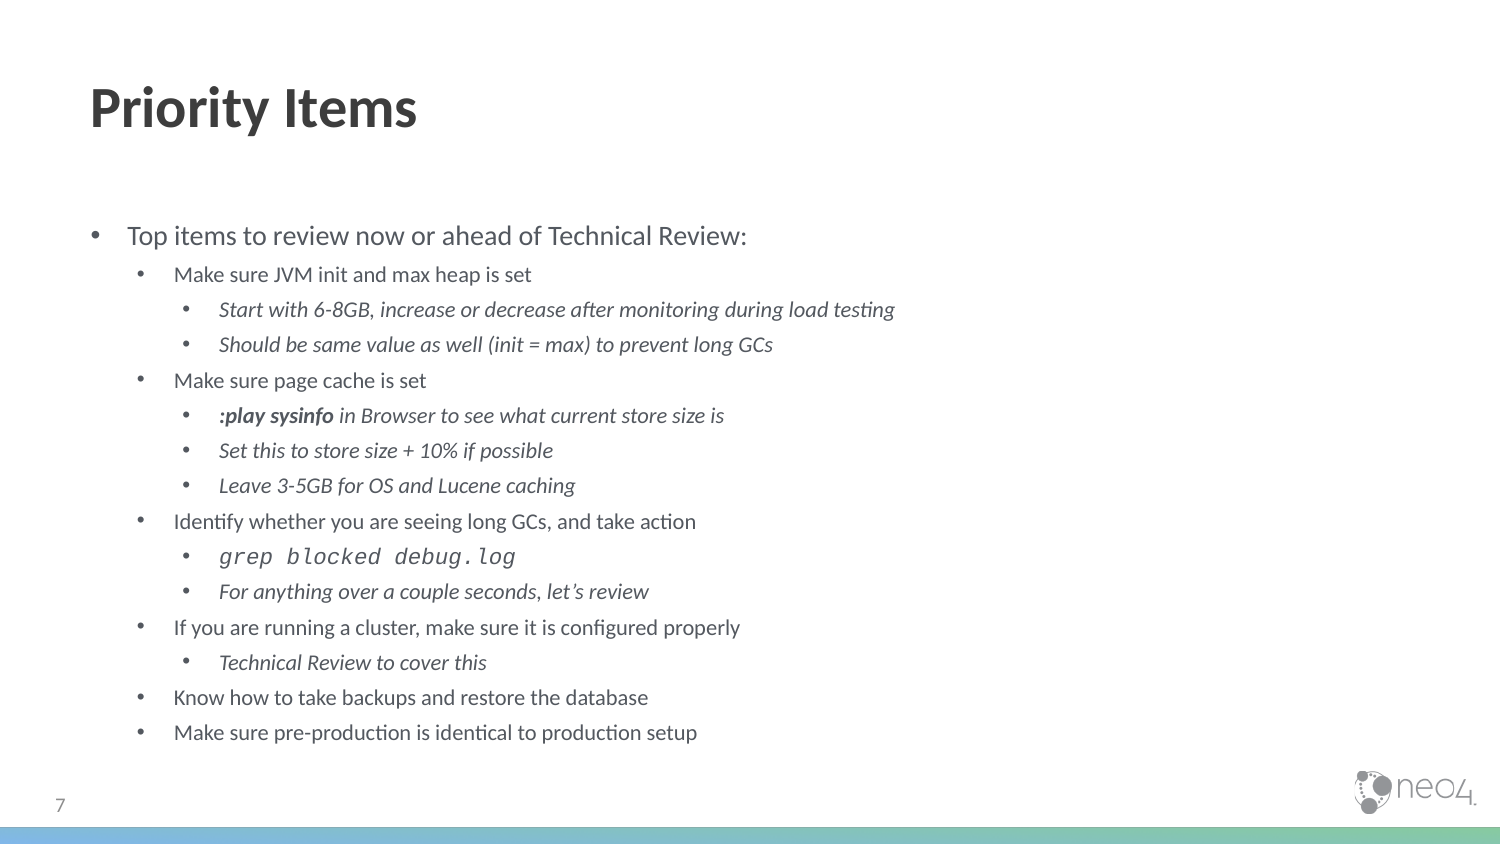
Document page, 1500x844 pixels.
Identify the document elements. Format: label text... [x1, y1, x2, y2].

slide_number 7 [25, 781, 96, 827]
picture [0, 826, 1500, 844]
list Top items to review now or ahead of Technical Review: Make sure JVM init and max heap is set Start with 6-8GB, increase or decrease after monitoring during load testing Should be same value as well (init = max) to prevent long GCs Make sure page cache is set :play sysinfo in Browser to see what current store size is Set this to store size + 10% if possible Leave 3-5GB for OS and Lucene caching Identify whether you are seeing long GCs, and take action grep blocked debug.log For anything over a couple seconds, let’s review If you are running a cluster, make sure it is configured properly Technical Review to cover this Know how to take backups and restore the database Make sure pre-production is identical to production setup [75, 212, 1438, 762]
title Priority Items [75, 33, 1425, 175]
